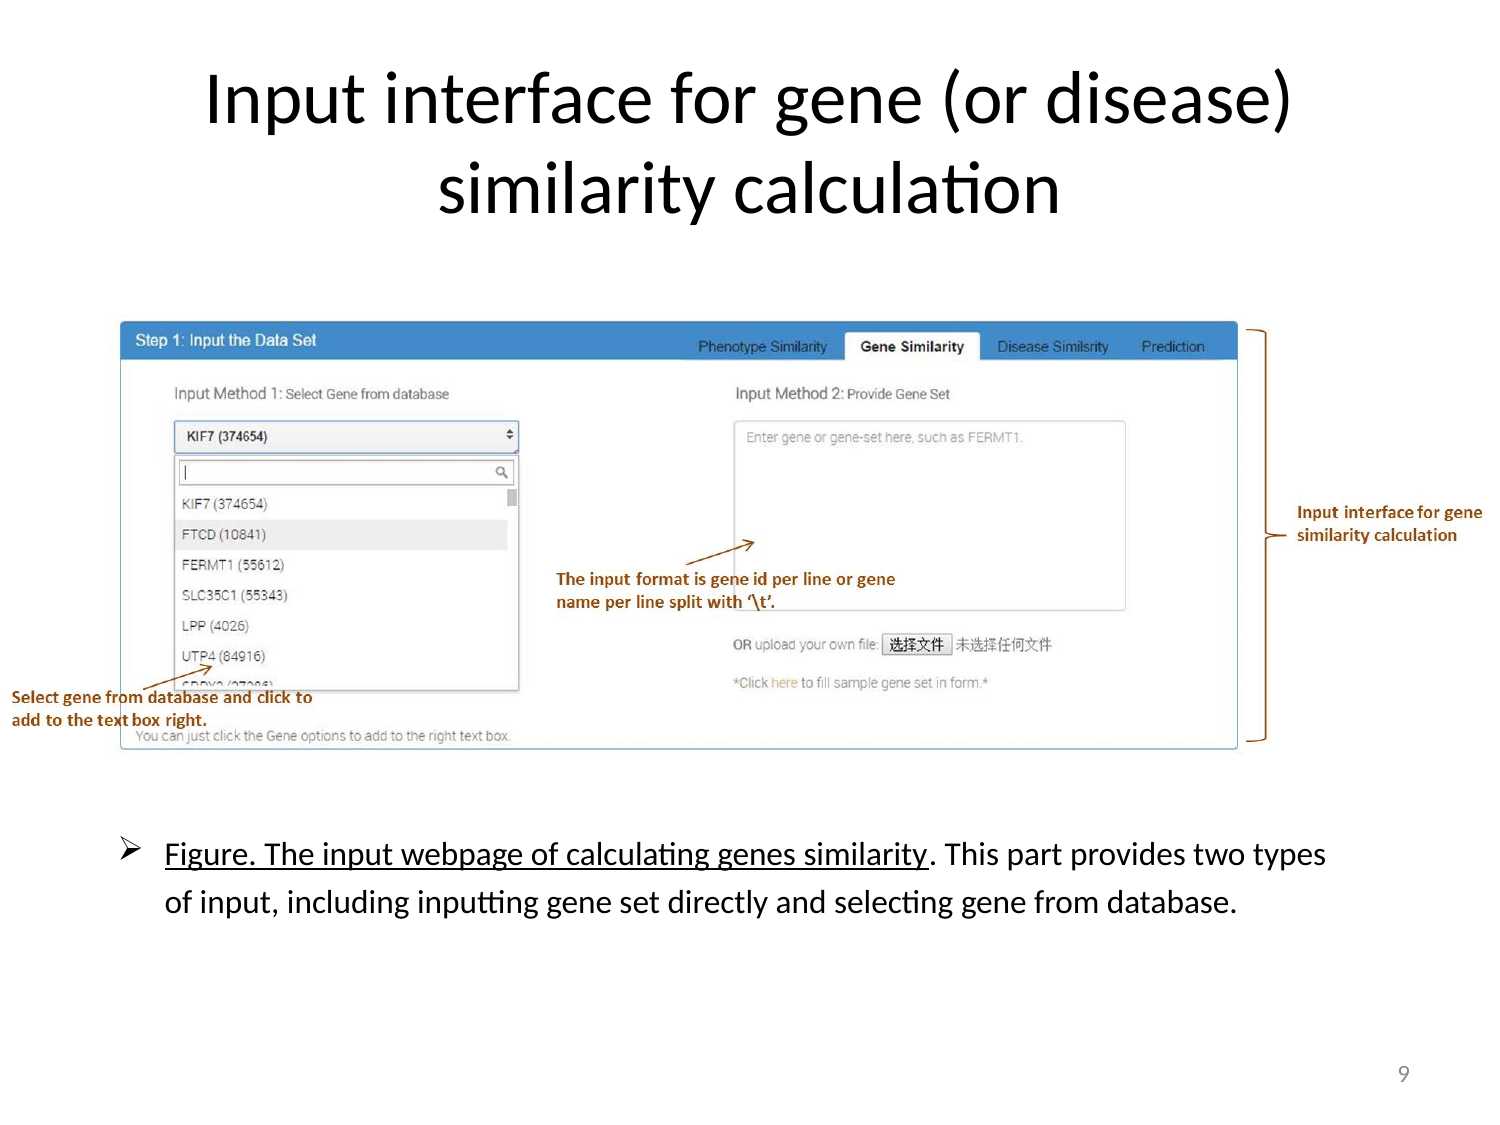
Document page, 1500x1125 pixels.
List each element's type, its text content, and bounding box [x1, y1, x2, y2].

slide_number 9 [1074, 1042, 1425, 1103]
title Input interface for gene (or disease) similarity calculation [75, 45, 1425, 233]
text_box Figure. The input webpage of calculating genes similarity. This part provides two types of input, including inputting gene set directly and selecting gene from database. [102, 816, 1364, 928]
picture [0, 314, 1500, 756]
